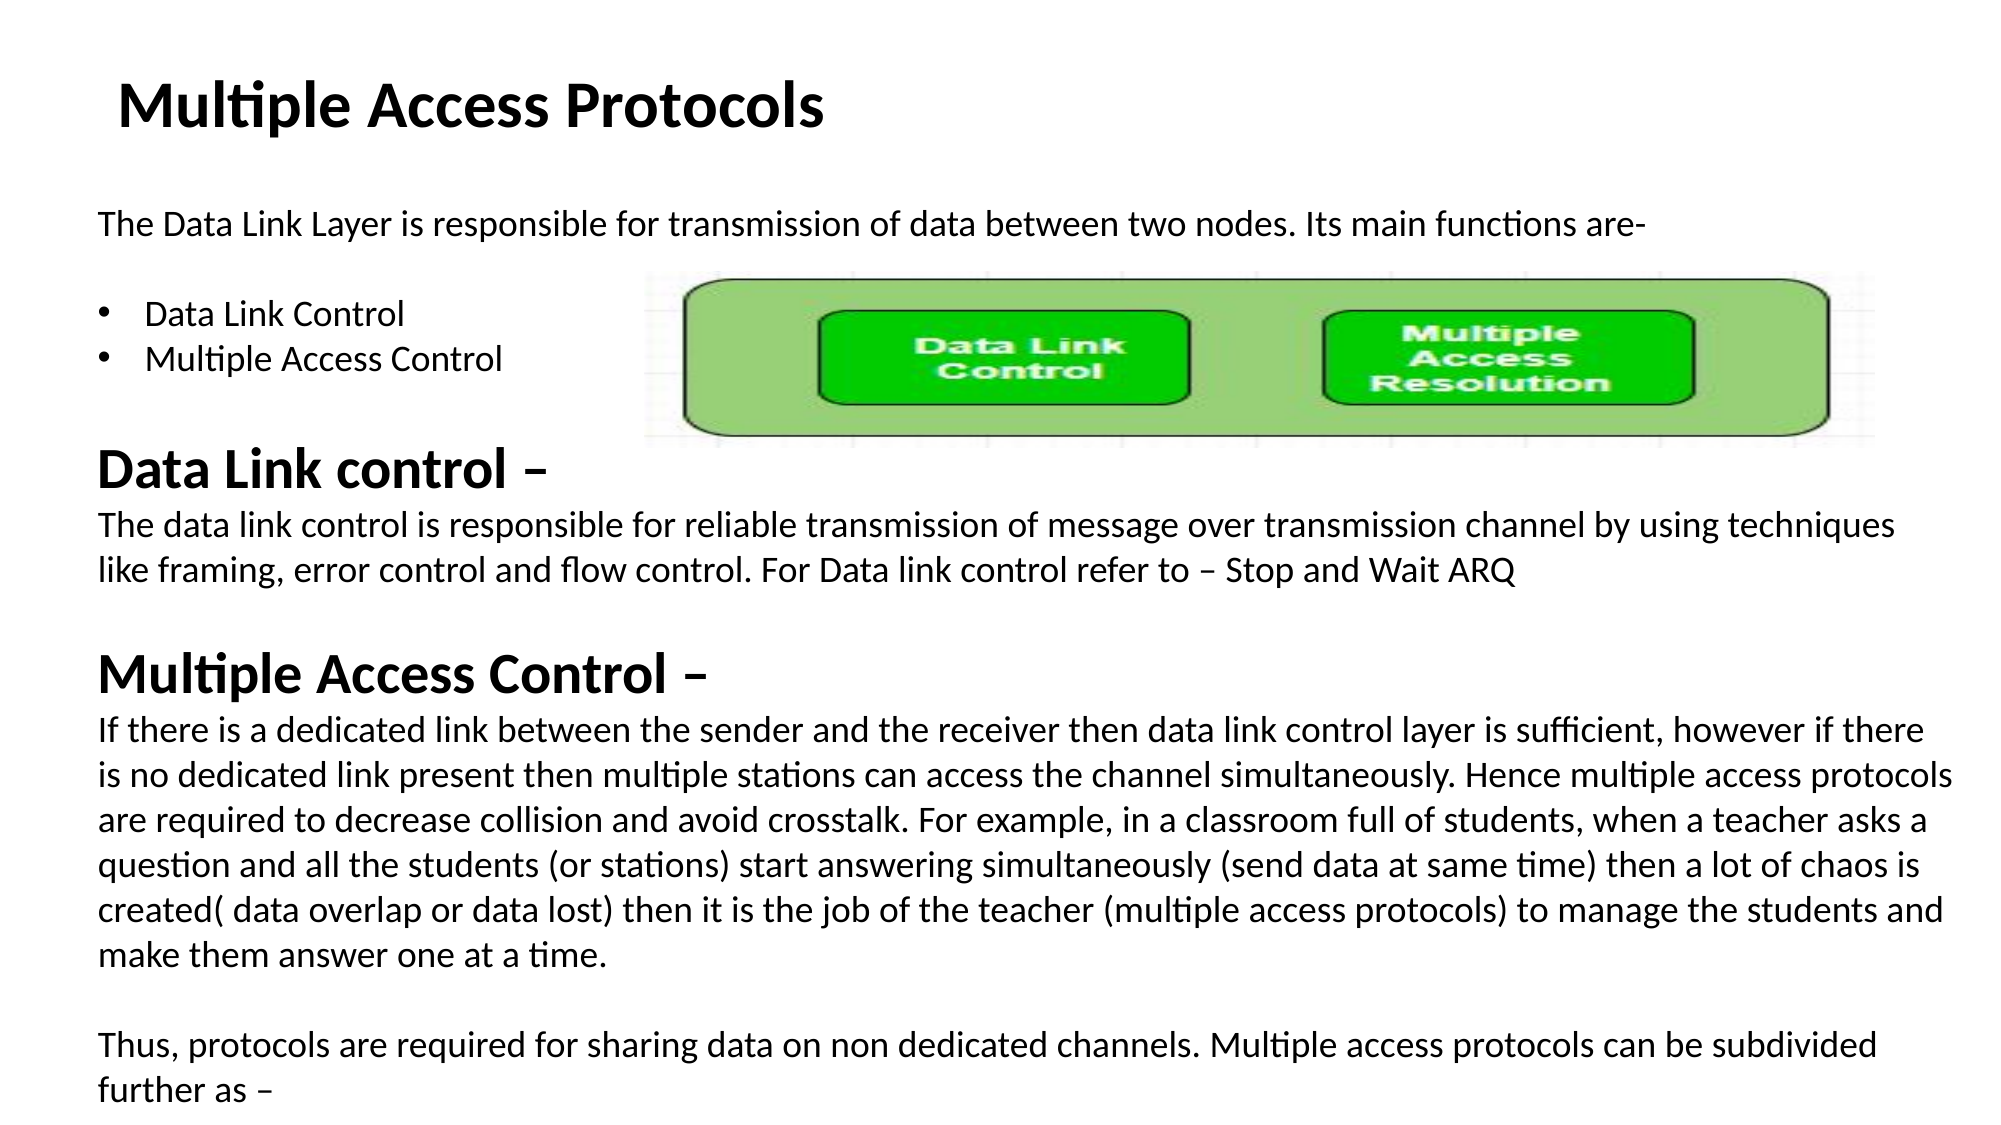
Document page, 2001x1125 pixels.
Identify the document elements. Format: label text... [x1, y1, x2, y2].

picture [644, 271, 1875, 449]
text_box Multiple Access Protocols [102, 53, 850, 149]
text_box The Data Link Layer is responsible for transmission of data between two nodes. Its main functions are- Data Link Control Multiple Access Control [83, 191, 1913, 387]
text_box Data Link control – The data link control is responsible for reliable transmission of message over transmission channel by using techniques like framing, error control and flow control. For Data link control refer to – Stop and Wait ARQ Multiple Access Control – If there is a dedicated link between the sender and the receiver then data link control layer is sufficient, however if there is no dedicated link present then multiple stations can access the channel simultaneously. Hence multiple access protocols are required to decrease collision and avoid crosstalk. For example, in a classroom full of students, when a teacher asks a question and all the students (or stations) start answering simultaneously (send data at same time) then a lot of chaos is created( data overlap or data lost) then it is the job of the teacher (multiple access protocols) to manage the students and make them answer one at a time. Thus, protocols are required for sharing data on non dedicated channels. Multiple access protocols can be subdivided further as – [83, 423, 1973, 1118]
